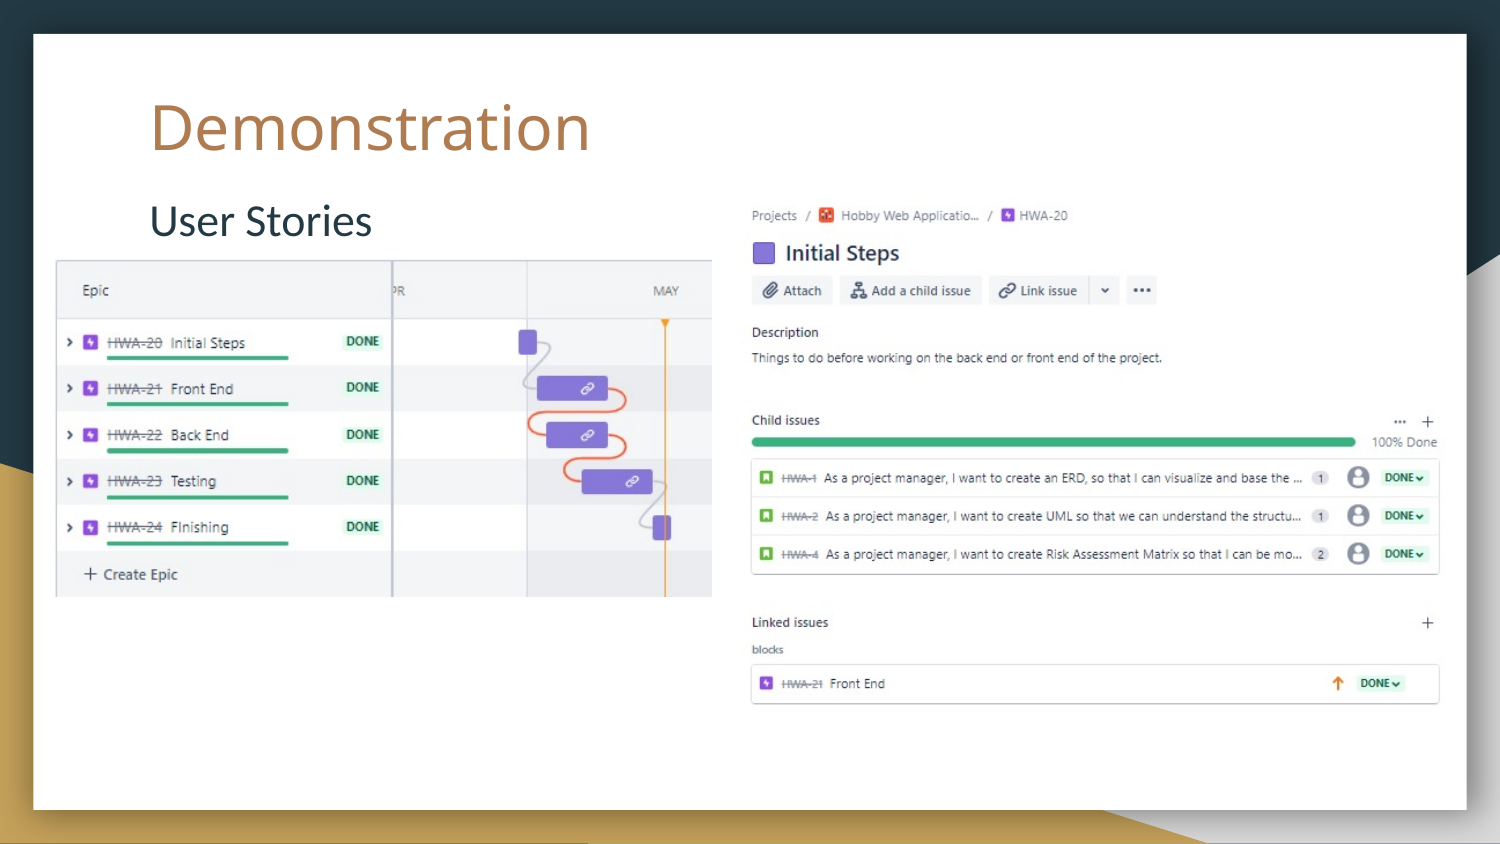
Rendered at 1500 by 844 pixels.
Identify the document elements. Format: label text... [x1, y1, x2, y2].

picture [44, 246, 712, 597]
picture [723, 196, 1462, 732]
list User Stories [134, 167, 1366, 253]
title Demonstration [134, 72, 1366, 167]
